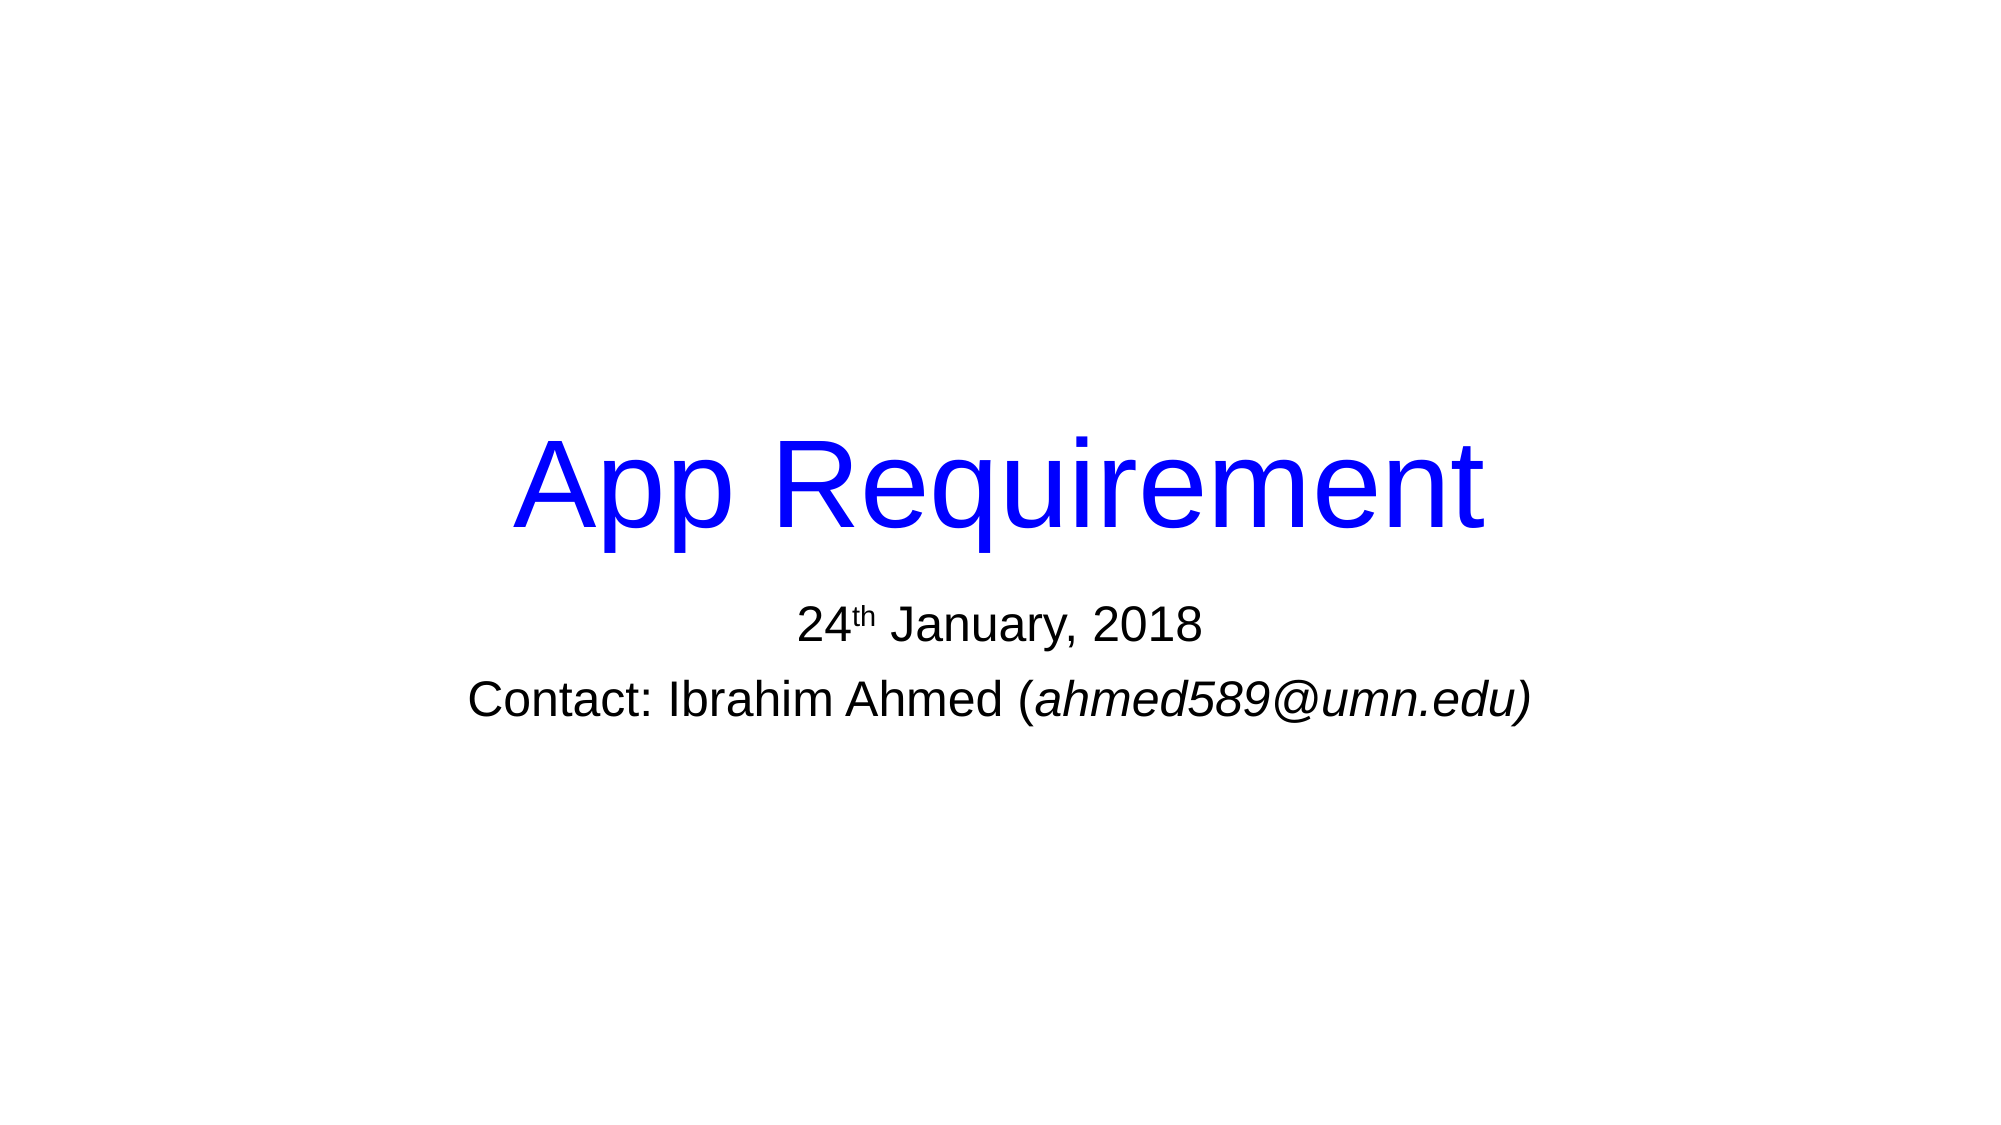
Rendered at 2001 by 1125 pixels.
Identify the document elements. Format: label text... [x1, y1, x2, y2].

title App Requirement [96, 170, 1904, 563]
subtitle 24th January, 2018 Contact: Ibrahim Ahmed (ahmed589@umn.edu) [249, 590, 1750, 933]
